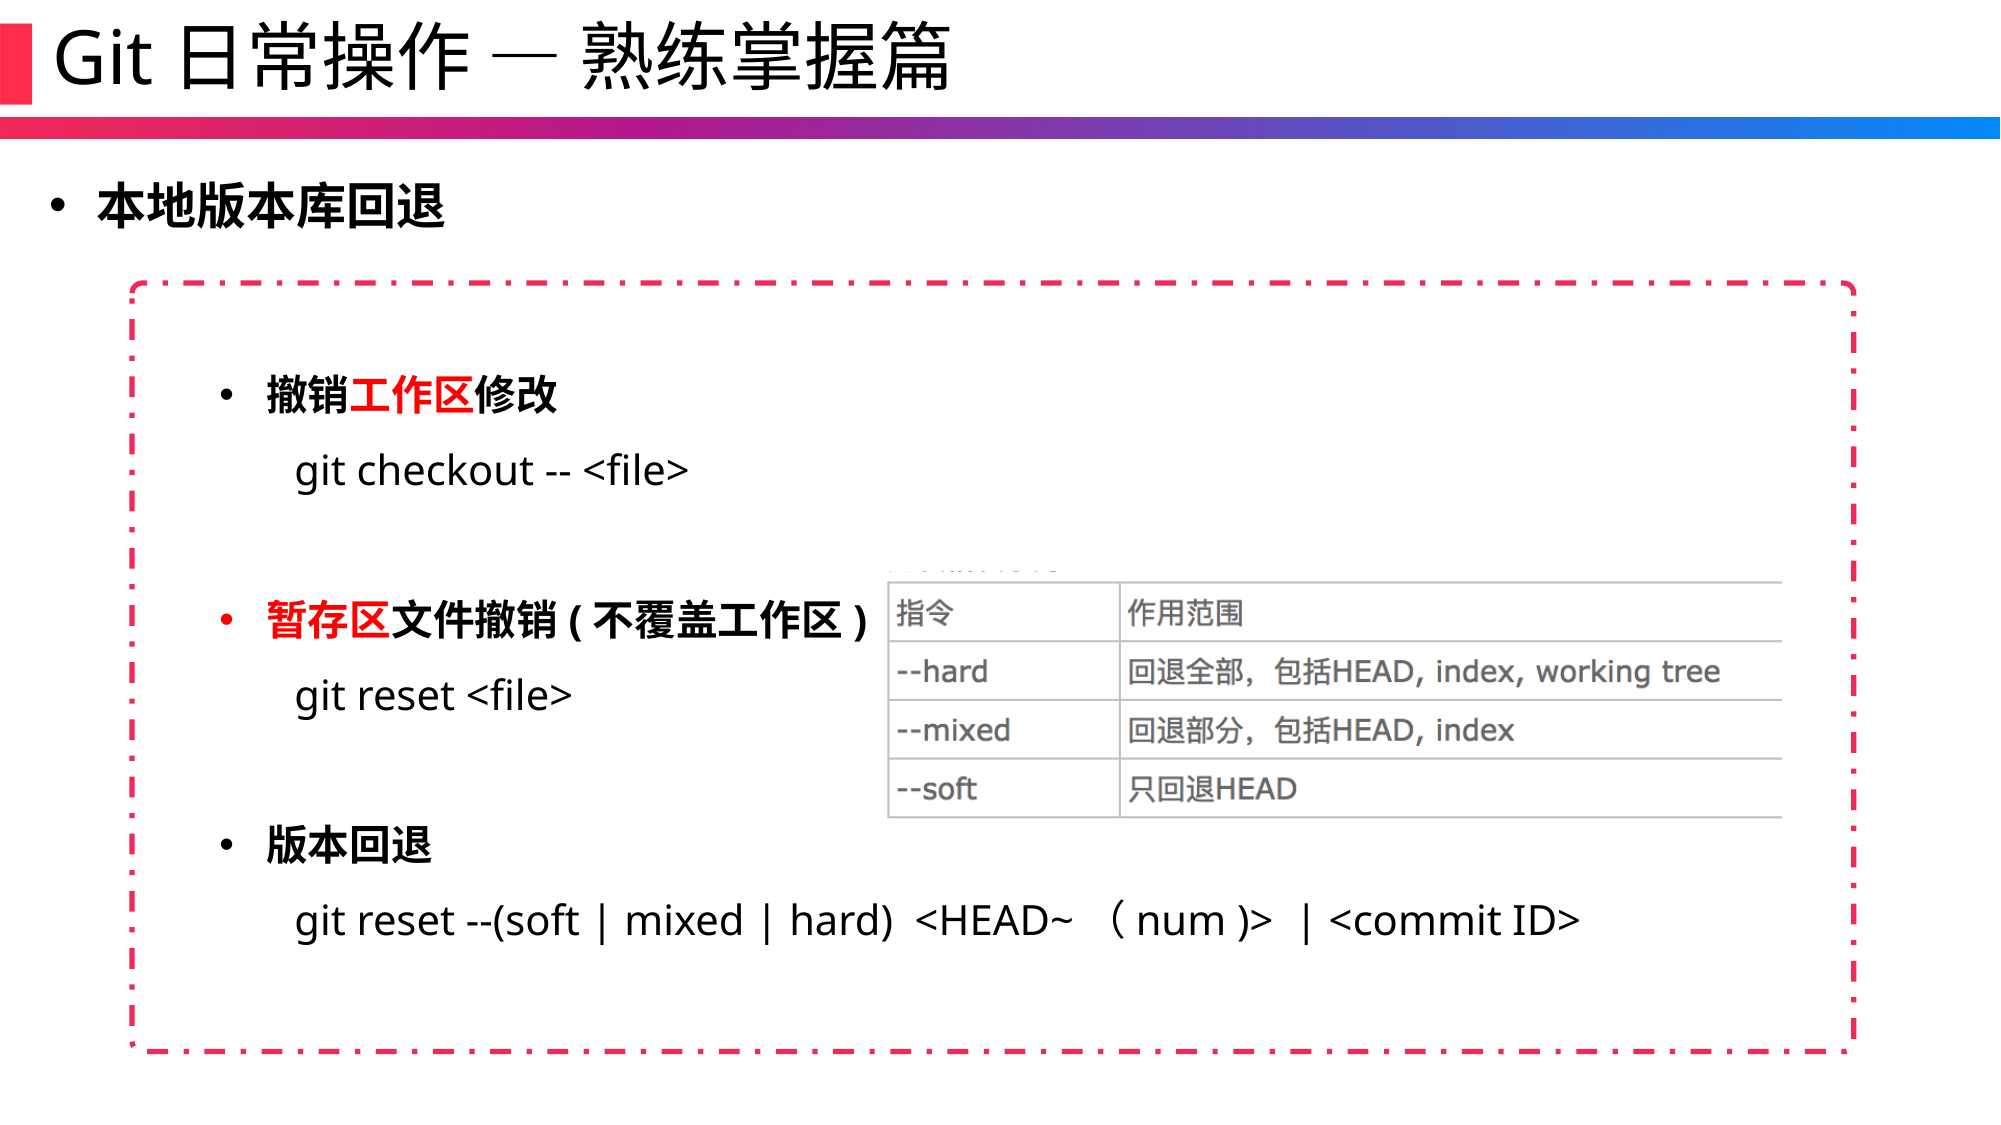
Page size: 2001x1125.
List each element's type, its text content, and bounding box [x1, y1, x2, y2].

text_box [131, 281, 1855, 1053]
picture [0, 0, 2000, 152]
picture [877, 571, 1782, 854]
text_box 撤销工作区修改 git checkout -- <file> 暂存区文件撤销(不覆盖工作区) git reset <file> 版本回退 git reset --(soft | mixed | hard) <HEAD~（num )> | <commit ID> [204, 336, 1746, 1027]
text_box 本地版本库回退 [34, 178, 462, 242]
text_box Git日常操作 — 熟练掌握篇 [37, 1, 970, 107]
